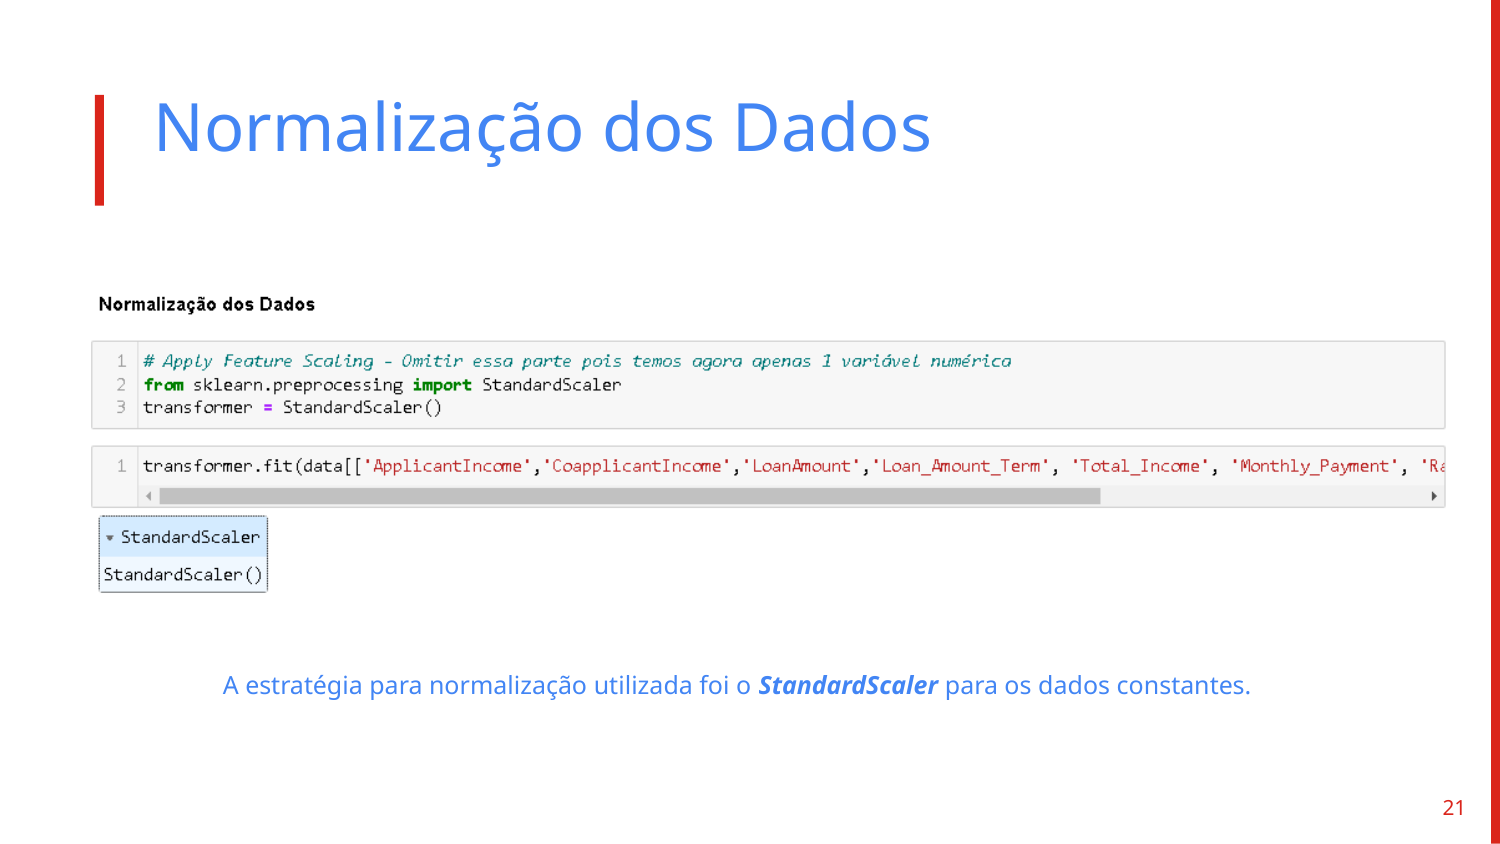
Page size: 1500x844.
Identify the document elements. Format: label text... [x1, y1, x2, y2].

title Normalização dos Dados [138, 69, 964, 210]
slide_number 21 [1391, 779, 1482, 844]
text_box A estratégia para normalização utilizada foi o StandardScaler para os dados constantes. [38, 654, 1437, 748]
picture [89, 292, 1452, 604]
